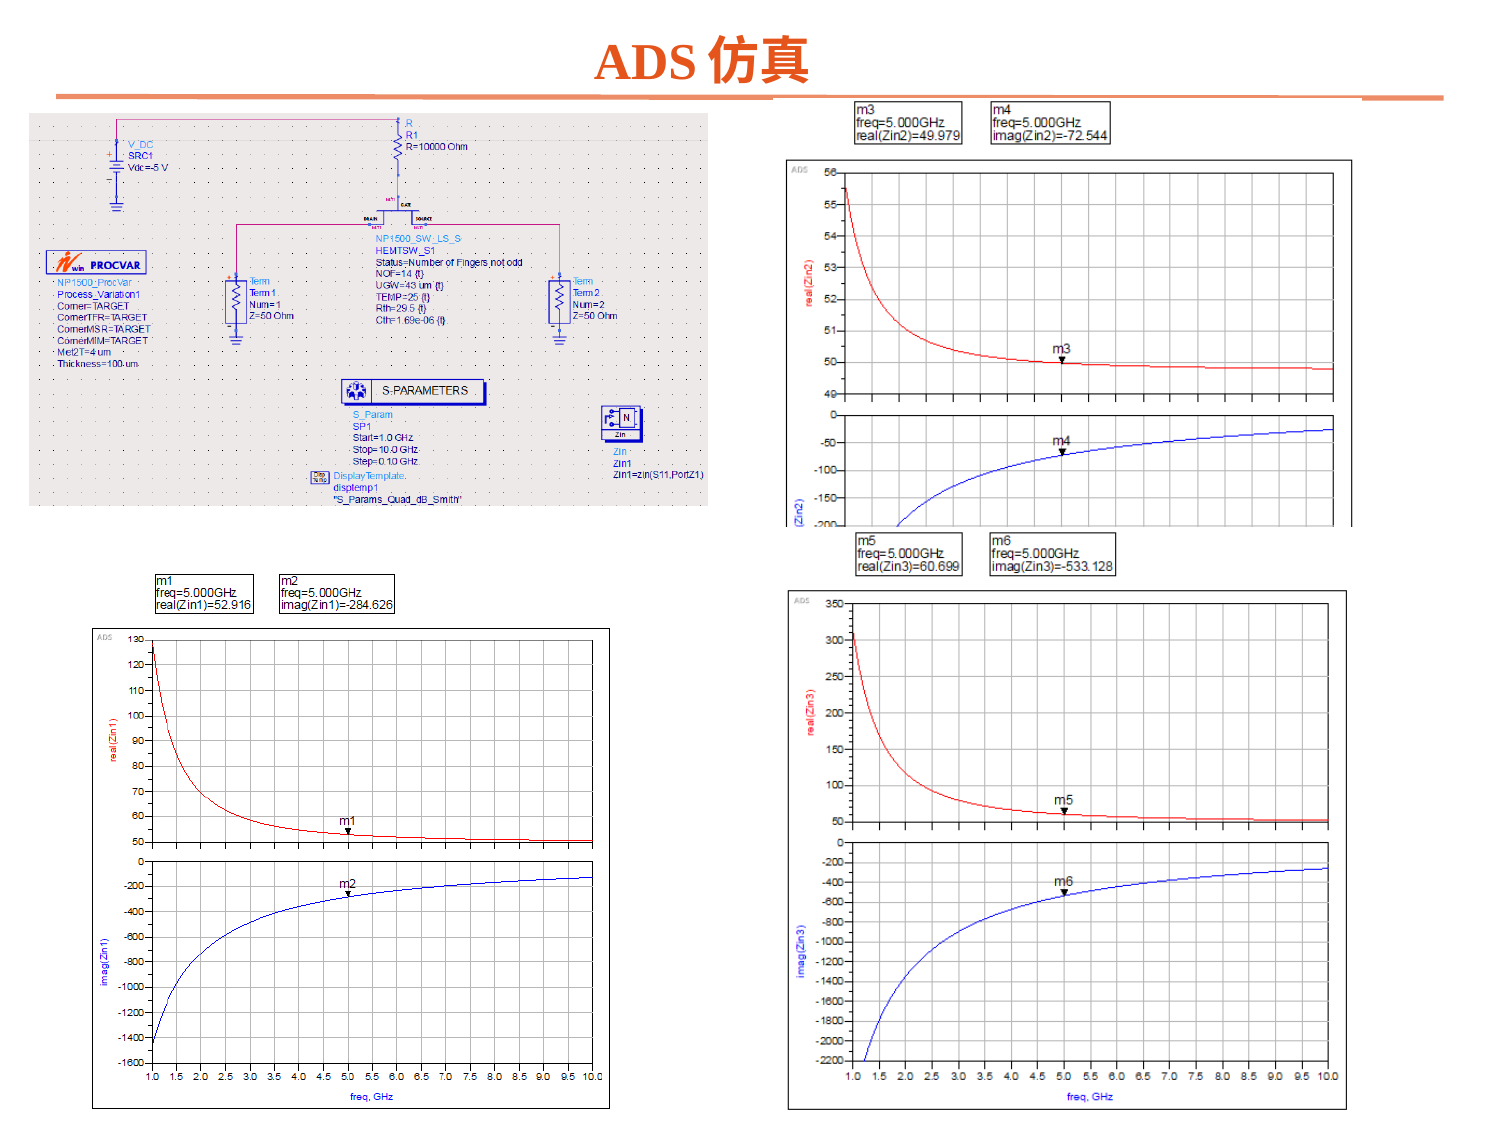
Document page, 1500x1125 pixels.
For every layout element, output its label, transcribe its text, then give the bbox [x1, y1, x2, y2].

picture [29, 113, 708, 506]
picture [773, 98, 1362, 1111]
picture [76, 562, 624, 1112]
text_box ADS仿真 [594, 19, 906, 95]
